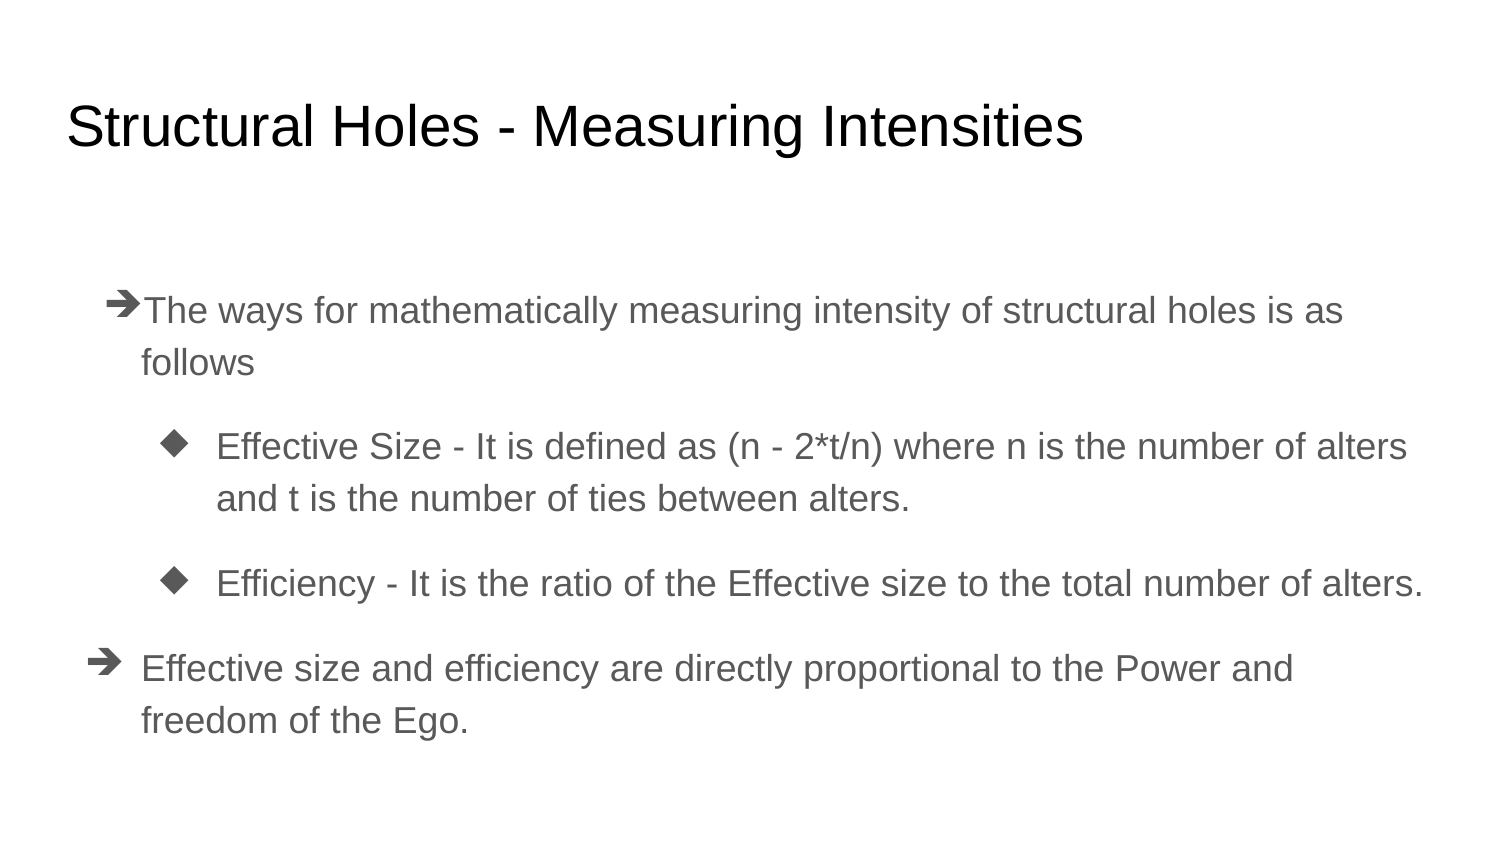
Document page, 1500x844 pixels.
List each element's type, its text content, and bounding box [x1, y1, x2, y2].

list The ways for mathematically measuring intensity of structural holes is as follows Effective Size - It is defined as (n - 2*t/n) where n is the number of alters and t is the number of ties between alters. Efficiency - It is the ratio of the Effective size to the total number of alters. Effective size and efficiency are directly proportional to the Power and freedom of the Ego. [51, 264, 1449, 825]
title Structural Holes - Measuring Intensities [51, 72, 1449, 167]
